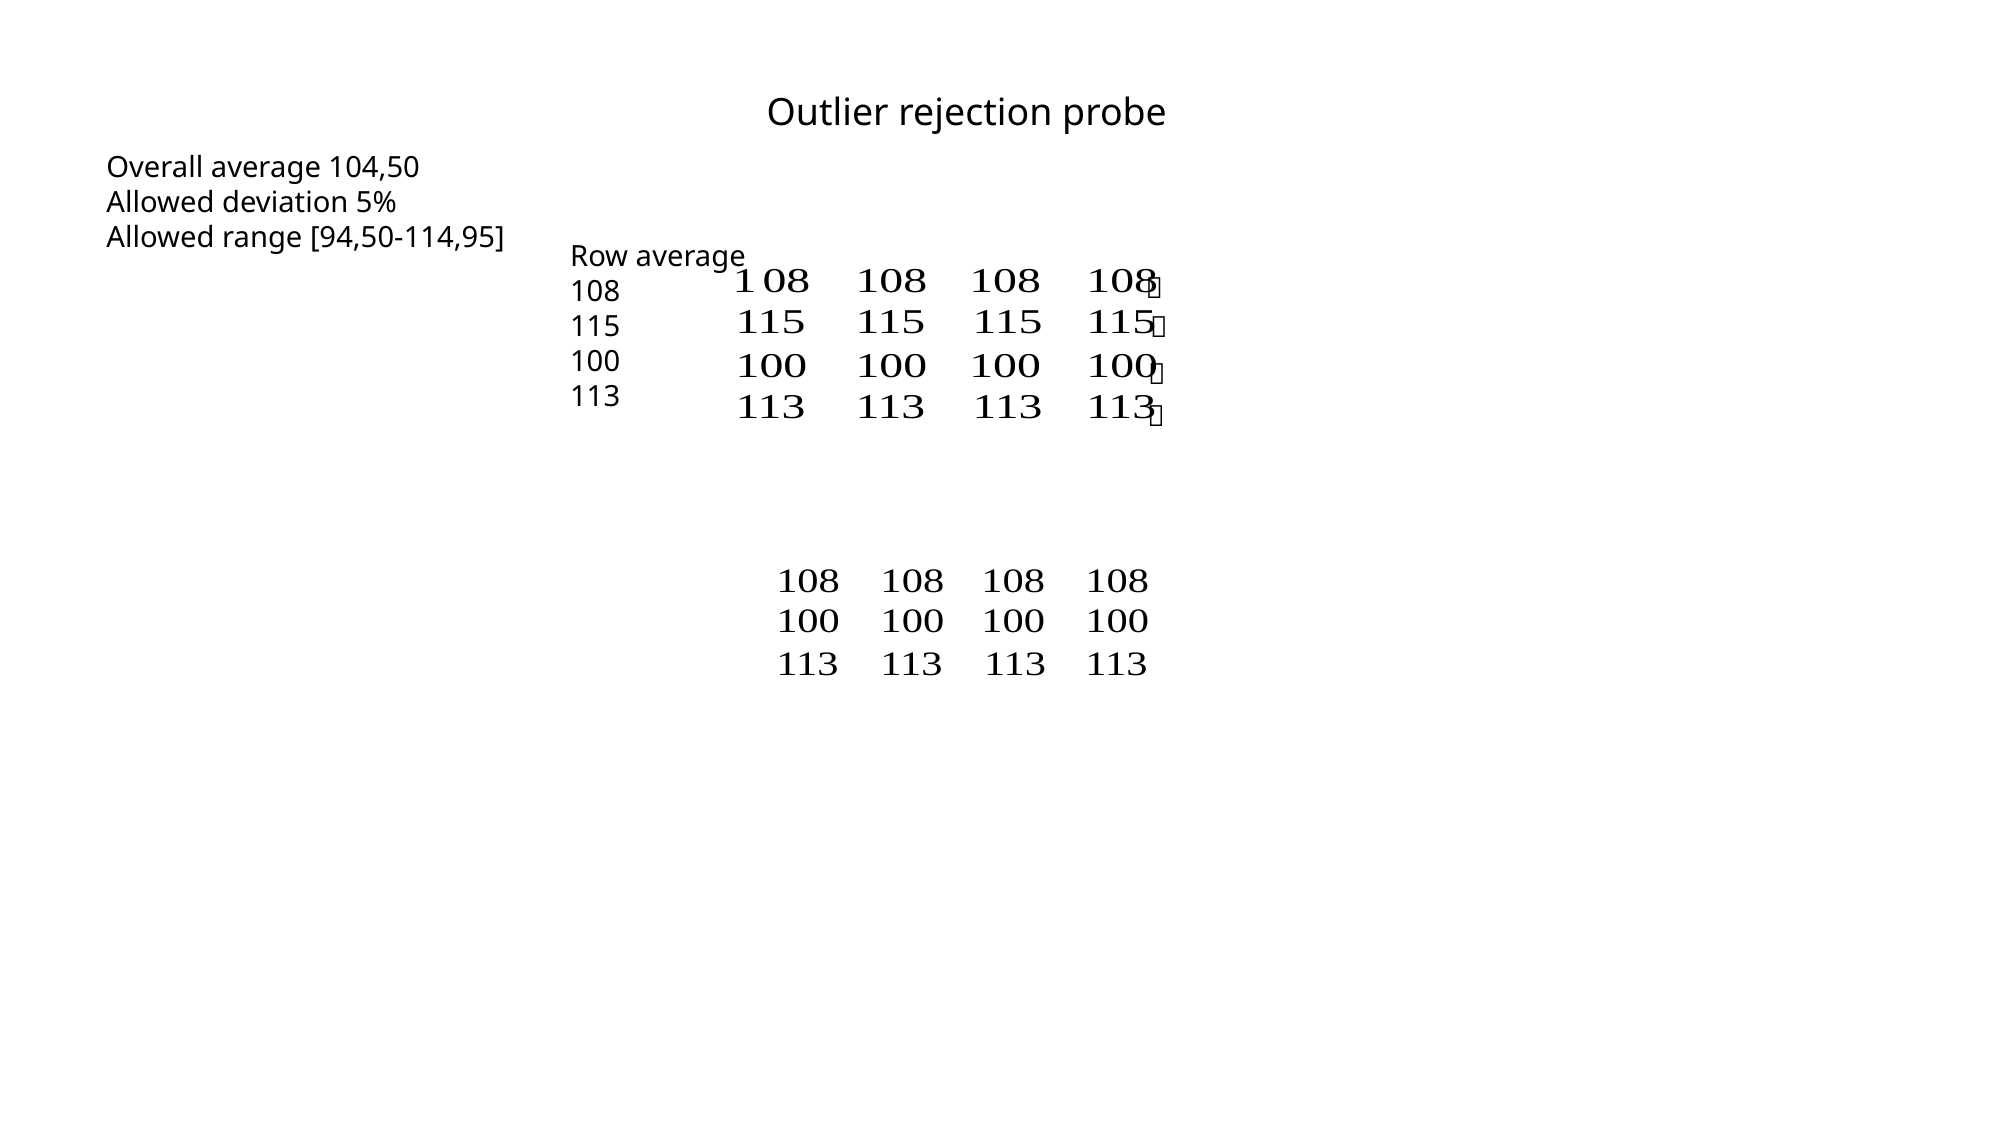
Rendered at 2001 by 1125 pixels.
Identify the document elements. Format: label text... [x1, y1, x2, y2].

text_box ❌ [1135, 300, 1183, 351]
text_box Outlier rejection probe [751, 80, 1183, 141]
text_box ✅ [1130, 261, 1173, 312]
text_box ✅ [1133, 347, 1176, 398]
text_box ✅ [1132, 389, 1166, 440]
text_box Row average 108 115 100 113 [555, 229, 761, 420]
text_box Overall average 104,50 Allowed deviation 5% Allowed range [94,50-114,95] [91, 141, 520, 296]
